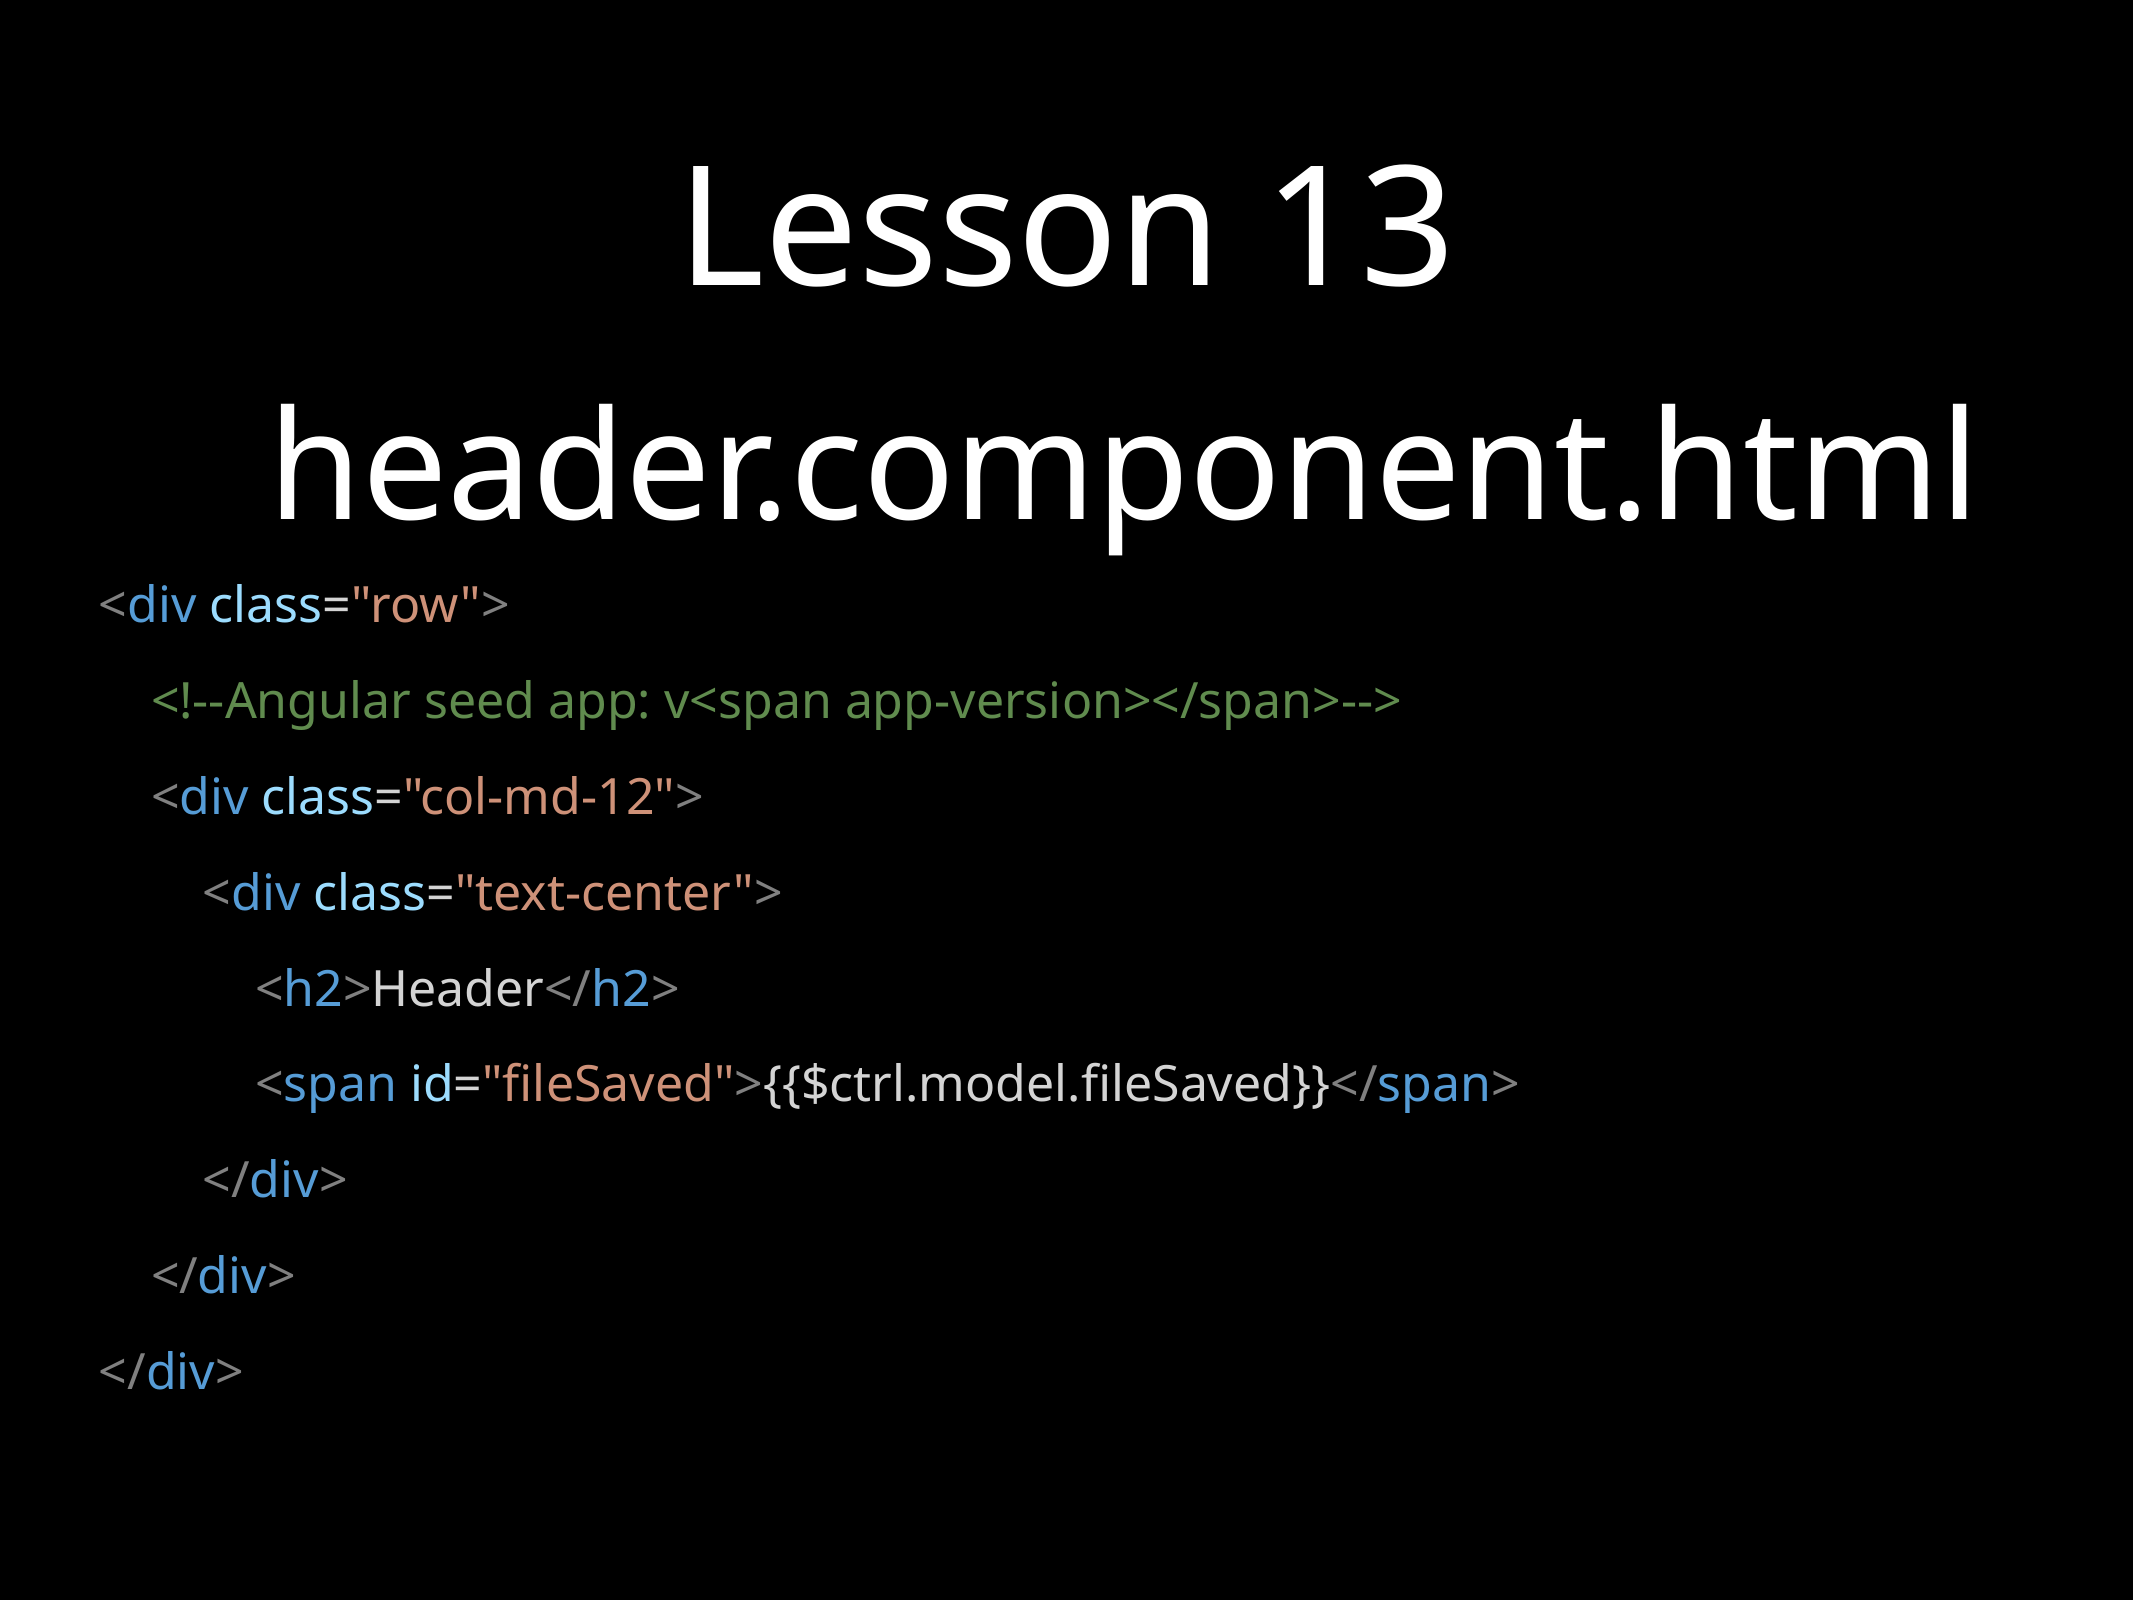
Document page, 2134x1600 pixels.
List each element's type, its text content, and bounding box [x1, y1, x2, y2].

text_box header.component.html [214, 281, 2035, 636]
title Lesson 13 [155, 41, 1978, 316]
list <div class="row"> <!--Angular seed app: v<span app-version></span>--> <div class="col-md-12"> <div class="text-center"> <h2>Header</h2> <span id="fileSaved">{{$ctrl.model.fileSaved}}</span> </div> </div> </div> [90, 316, 2134, 1600]
